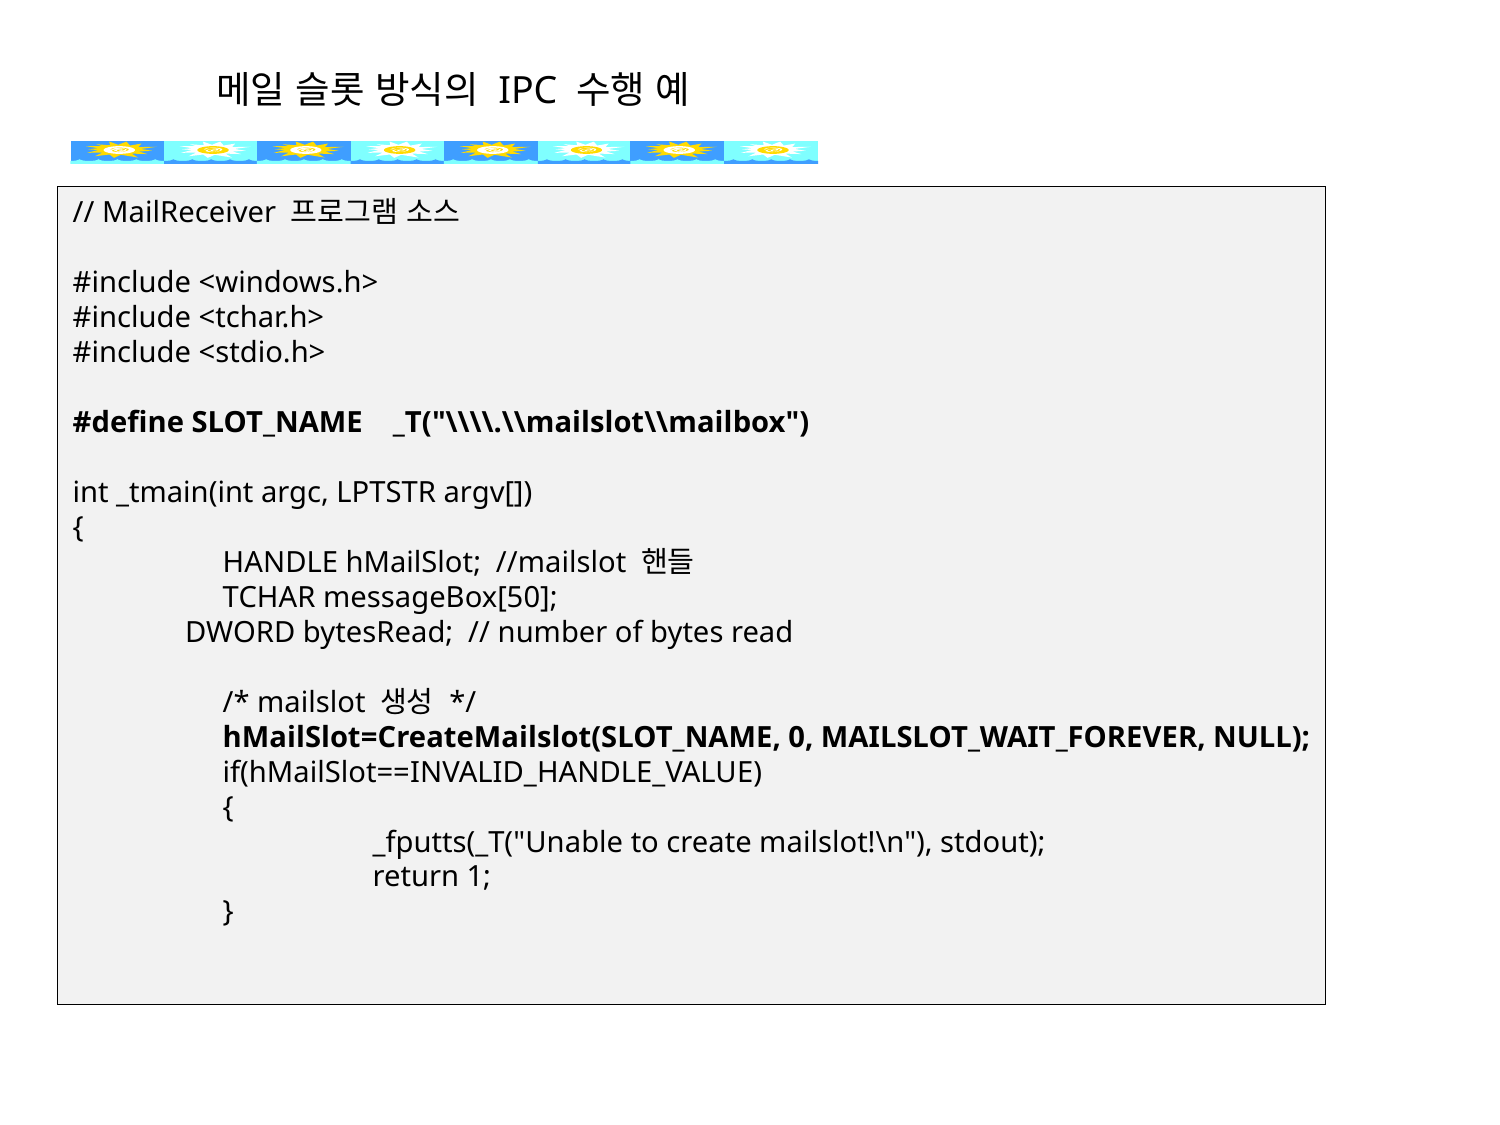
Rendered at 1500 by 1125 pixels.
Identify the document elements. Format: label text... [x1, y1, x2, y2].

picture [70, 140, 819, 165]
text_box 메일 슬롯 방식의 IPC 수행 예 [201, 58, 706, 119]
text_box // MailReceiver 프로그램 소스 #include <windows.h> #include <tchar.h> #include <stdio.h> #define SLOT_NAME _T("\\\\.\\mailslot\\mailbox") int _tmain(int argc, LPTSTR argv[]) { HANDLE hMailSlot; //mailslot 핸들 TCHAR messageBox[50]; DWORD bytesRead; // number of bytes read /* mailslot 생성 */ hMailSlot=CreateMailslot(SLOT_NAME, 0, MAILSLOT_WAIT_FOREVER, NULL); if(hMailSlot==INVALID_HANDLE_VALUE) { _fputts(_T("Unable to create mailslot!\n"), stdout); return 1; } [57, 186, 1326, 1005]
